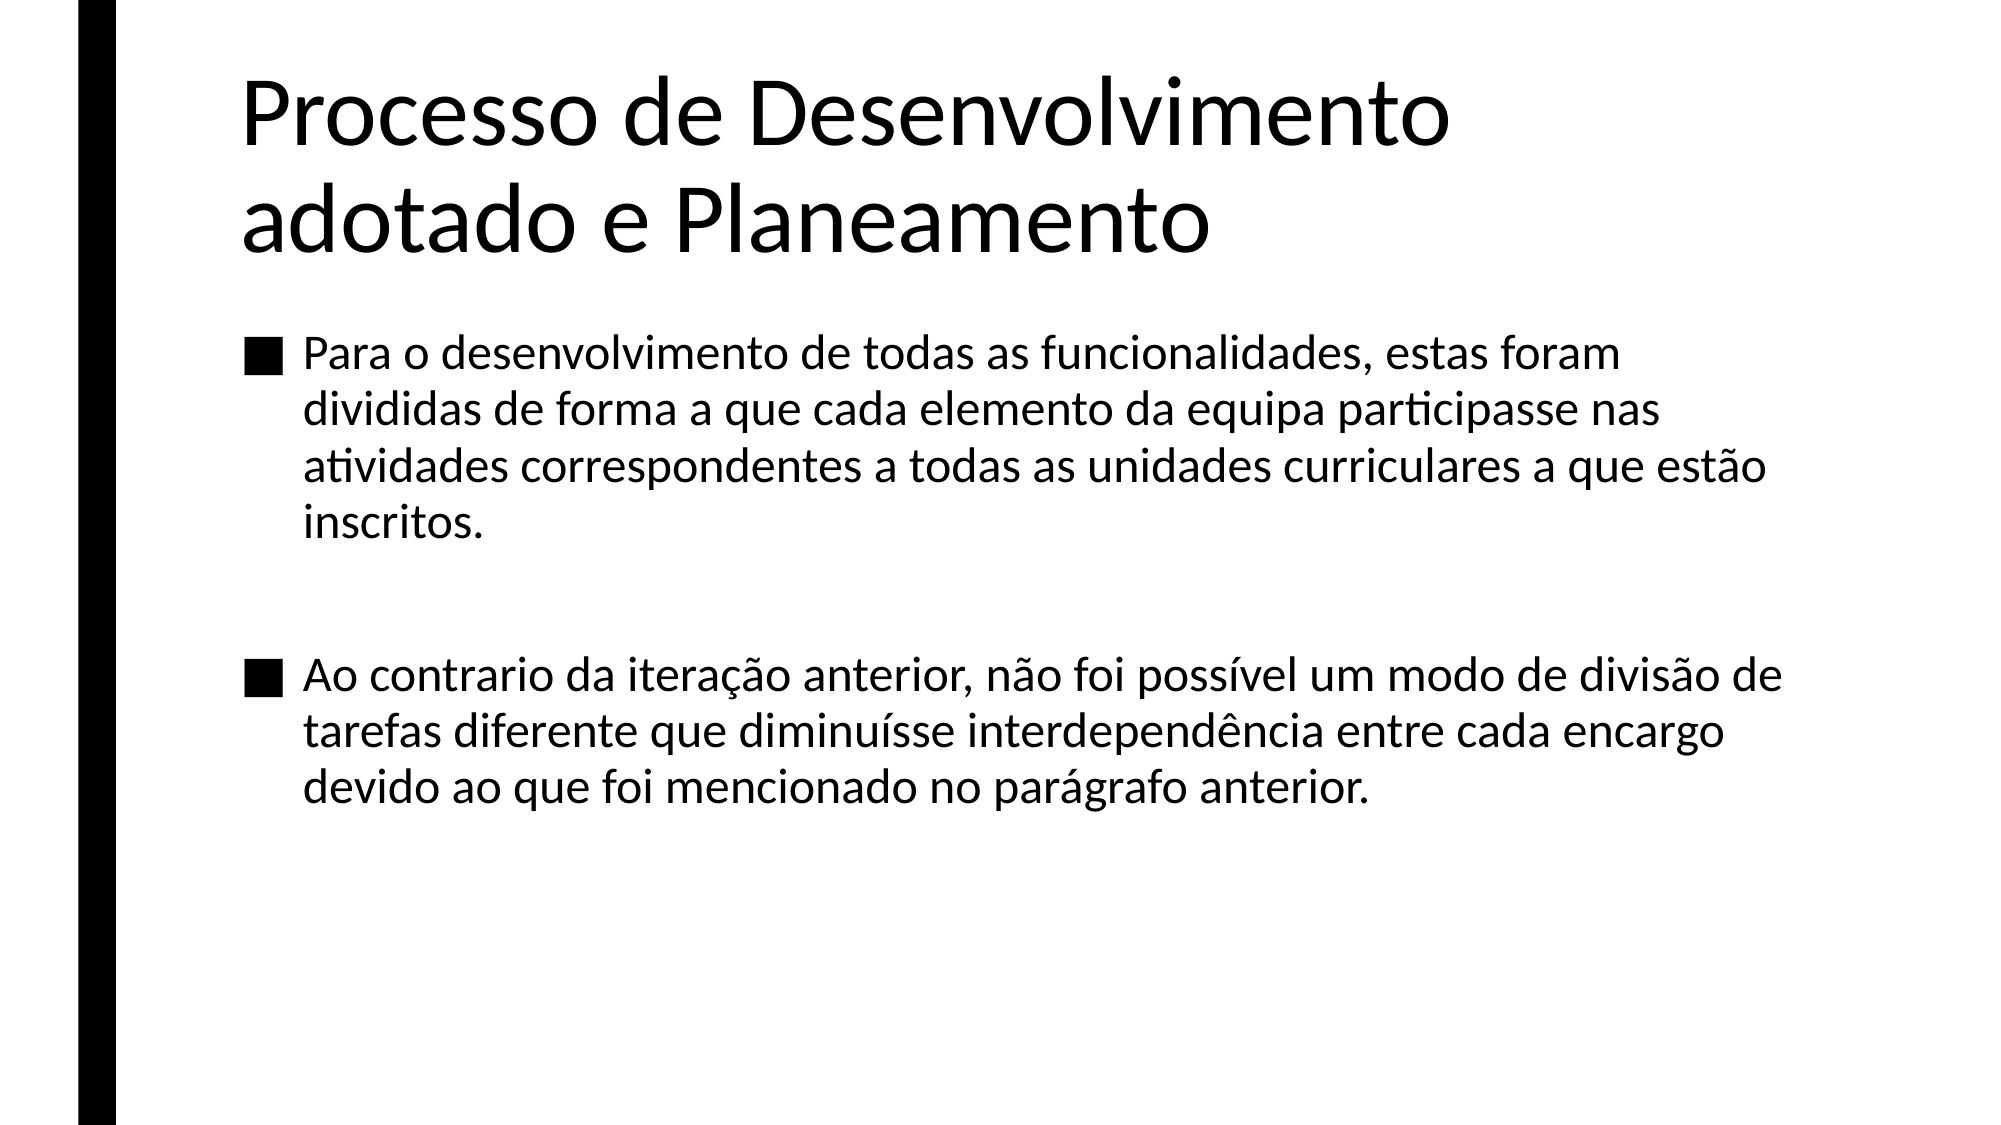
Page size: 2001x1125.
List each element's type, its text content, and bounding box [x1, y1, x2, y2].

title Processo de Desenvolvimento adotado e Planeamento [225, 52, 1800, 297]
list Para o desenvolvimento de todas as funcionalidades, estas foram divididas de forma a que cada elemento da equipa participasse nas atividades correspondentes a todas as unidades curriculares a que estão inscritos. Ao contrario da iteração anterior, não foi possível um modo de divisão de tarefas diferente que diminuísse interdependência entre cada encargo devido ao que foi mencionado no parágrafo anterior. [225, 316, 1800, 1099]
